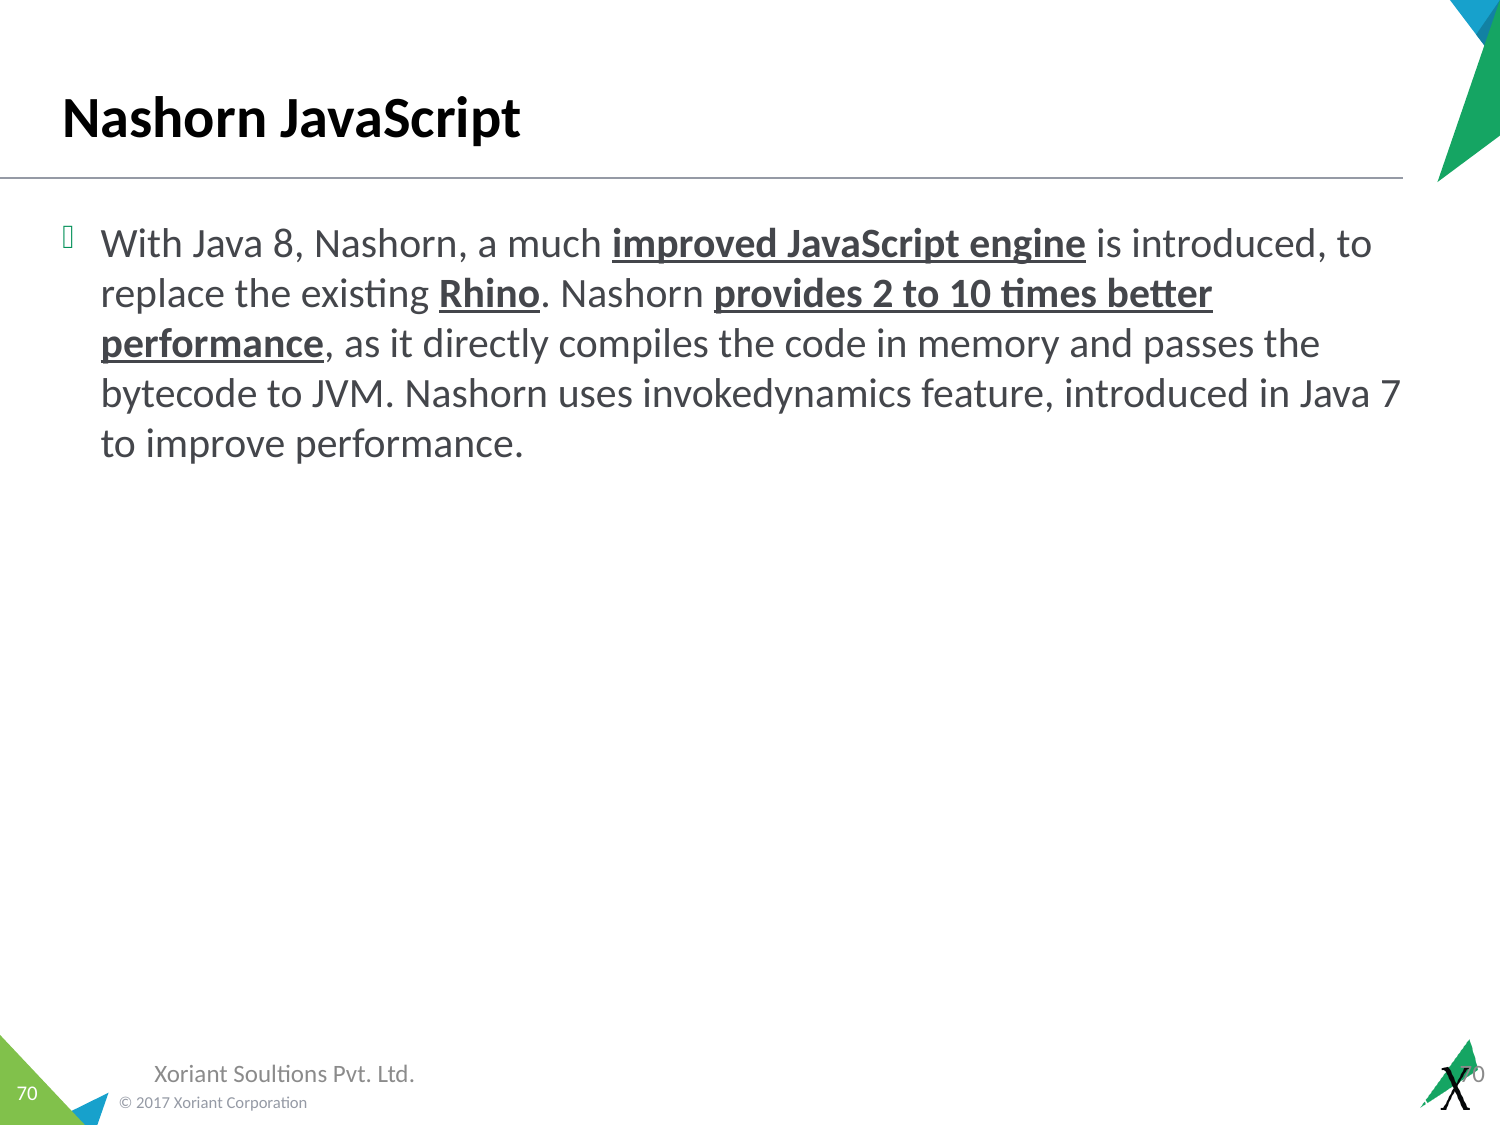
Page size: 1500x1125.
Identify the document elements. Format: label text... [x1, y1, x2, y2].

footer Xoriant Soultions Pvt. Ltd. [0, 1042, 571, 1103]
title Nashorn JavaScript [47, 12, 1398, 157]
picture [1420, 1103, 1478, 1110]
slide_number 70 [1400, 1042, 1500, 1103]
list With Java 8, Nashorn, a much improved JavaScript engine is introduced, to replace the existing Rhino. Nashorn provides 2 to 10 times better performance, as it directly compiles the code in memory and passes the bytecode to JVM. Nashorn uses invokedynamics feature, introduced in Java 7 to improve performance. [47, 208, 1423, 1063]
